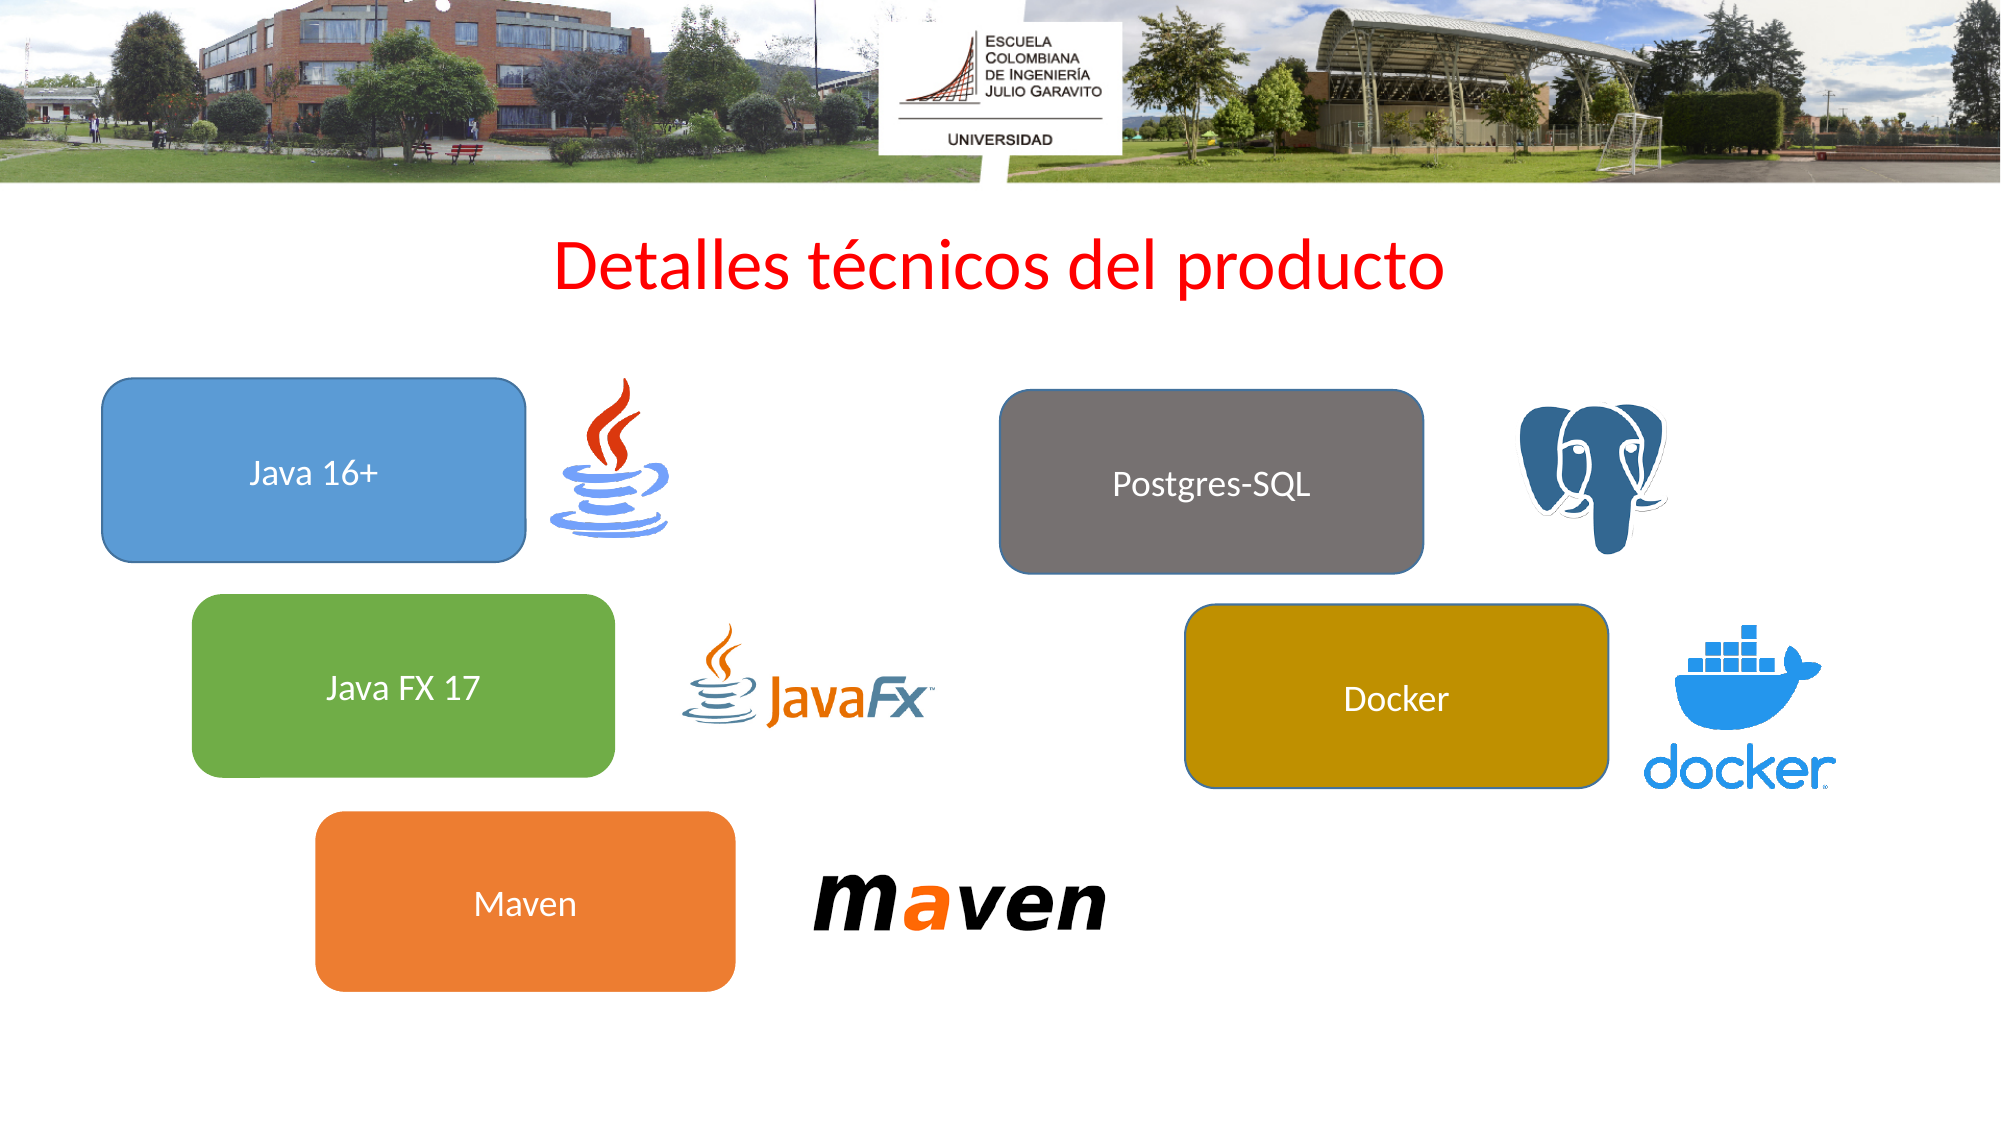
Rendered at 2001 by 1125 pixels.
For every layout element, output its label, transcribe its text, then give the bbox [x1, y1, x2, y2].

picture [0, 0, 2001, 1125]
text_box Detalles técnicos del producto [0, 209, 2000, 312]
text_box Maven [312, 808, 739, 995]
text_box Java FX 17 [190, 593, 617, 779]
text_box Java 16+ [101, 377, 527, 564]
text_box Postgres-SQL [998, 388, 1425, 575]
text_box Docker [1184, 603, 1610, 790]
